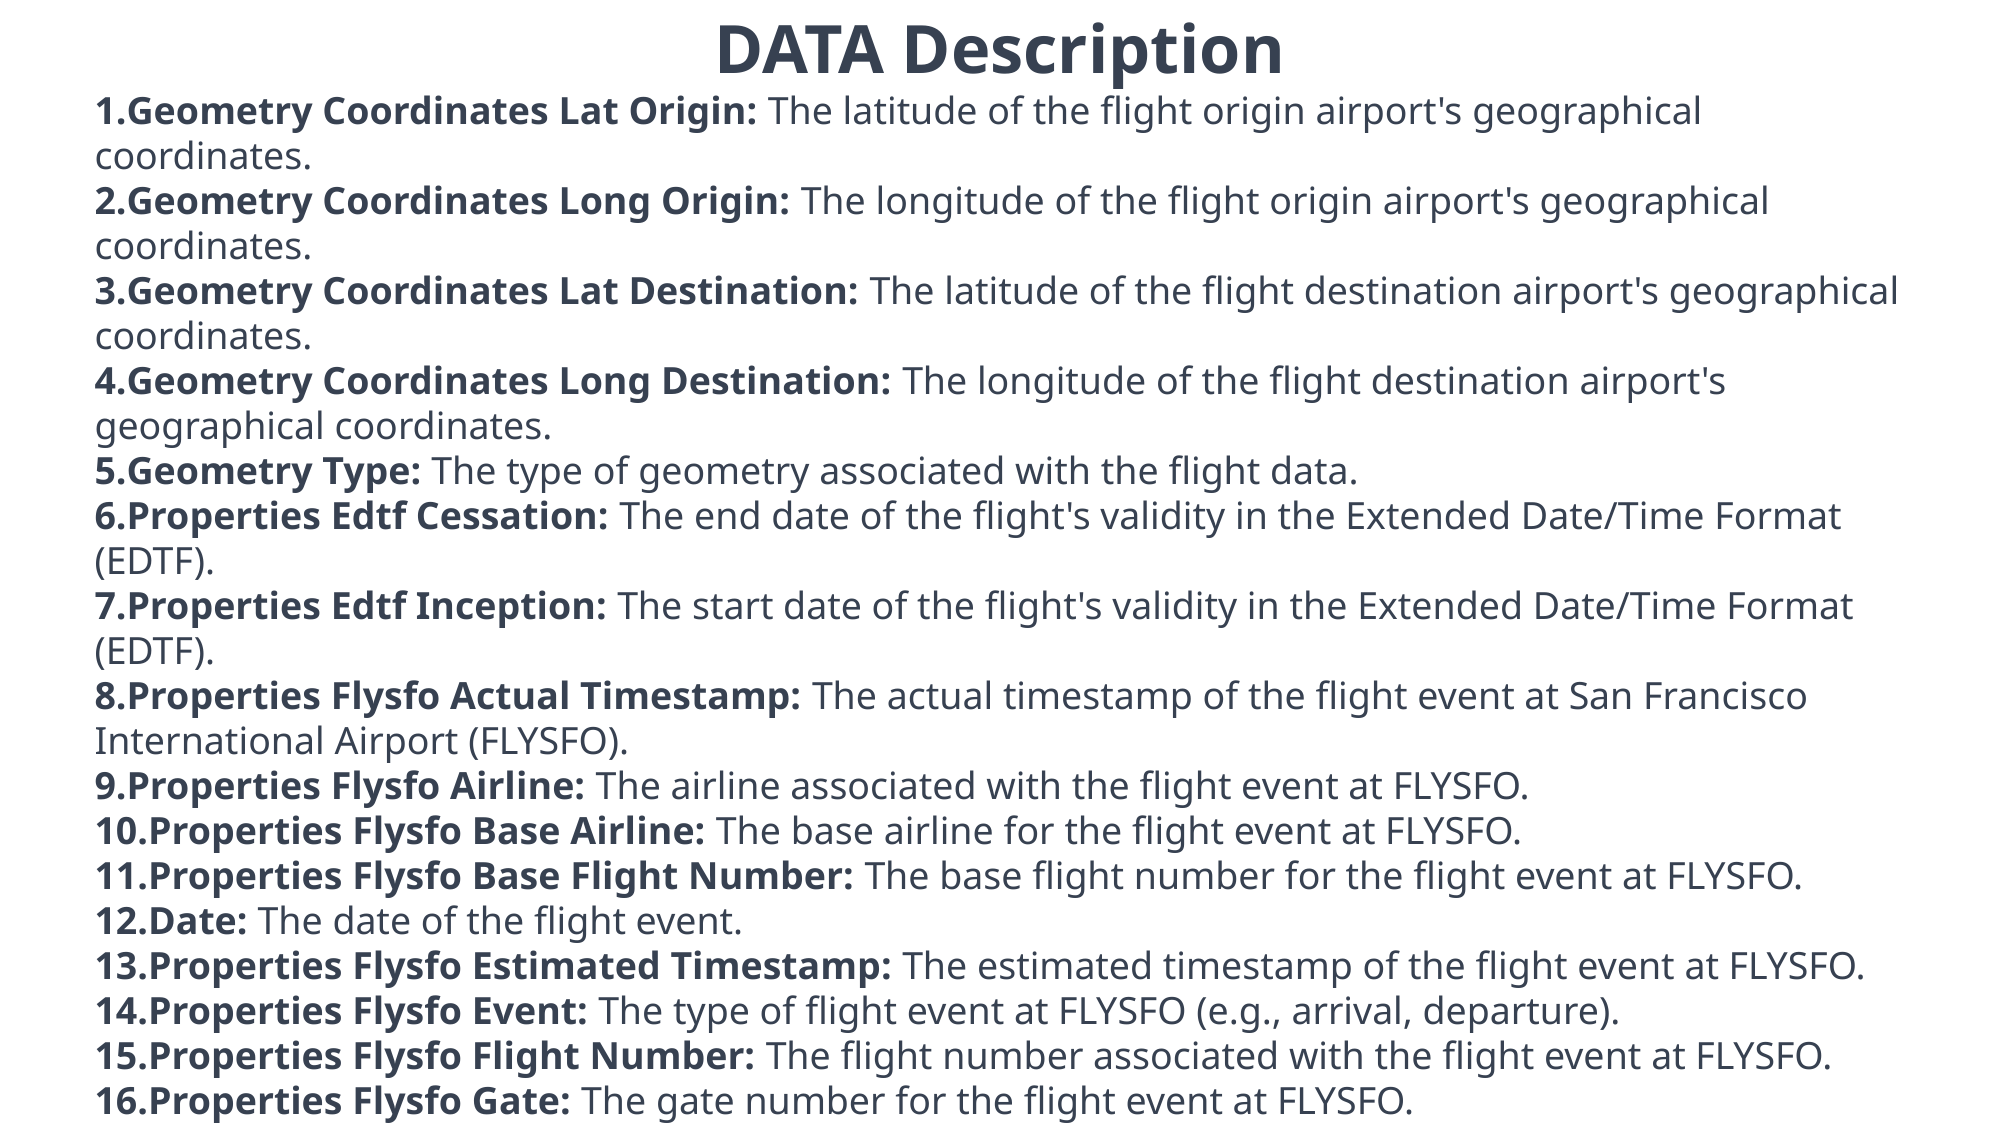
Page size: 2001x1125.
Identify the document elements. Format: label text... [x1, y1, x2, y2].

text_box DATA Description Geometry Coordinates Lat Origin: The latitude of the flight origin airport's geographical coordinates. Geometry Coordinates Long Origin: The longitude of the flight origin airport's geographical coordinates. Geometry Coordinates Lat Destination: The latitude of the flight destination airport's geographical coordinates. Geometry Coordinates Long Destination: The longitude of the flight destination airport's geographical coordinates. Geometry Type: The type of geometry associated with the flight data. Properties Edtf Cessation: The end date of the flight's validity in the Extended Date/Time Format (EDTF). Properties Edtf Inception: The start date of the flight's validity in the Extended Date/Time Format (EDTF). Properties Flysfo Actual Timestamp: The actual timestamp of the flight event at San Francisco International Airport (FLYSFO). Properties Flysfo Airline: The airline associated with the flight event at FLYSFO. Properties Flysfo Base Airline: The base airline for the flight event at FLYSFO. Properties Flysfo Base Flight Number: The base flight number for the flight event at FLYSFO. Date: The date of the flight event. Properties Flysfo Estimated Timestamp: The estimated timestamp of the flight event at FLYSFO. Properties Flysfo Event: The type of flight event at FLYSFO (e.g., arrival, departure). Properties Flysfo Flight Number: The flight number associated with the flight event at FLYSFO. Properties Flysfo Gate: The gate number for the flight event at FLYSFO. Route: The flight route in the format "Origin-Destination." day_of_week: The day of the week corresponding to the flight event date. Distance: The calculated distance between the origin and destination airports, representing the distance to be covered in the flight route. City: The city associated with the flight event, derived from the origin and destination airports. Flight Status: The status of the flight, indicating whether it is on-time, delayed, or canceled. [79, 0, 1921, 1125]
